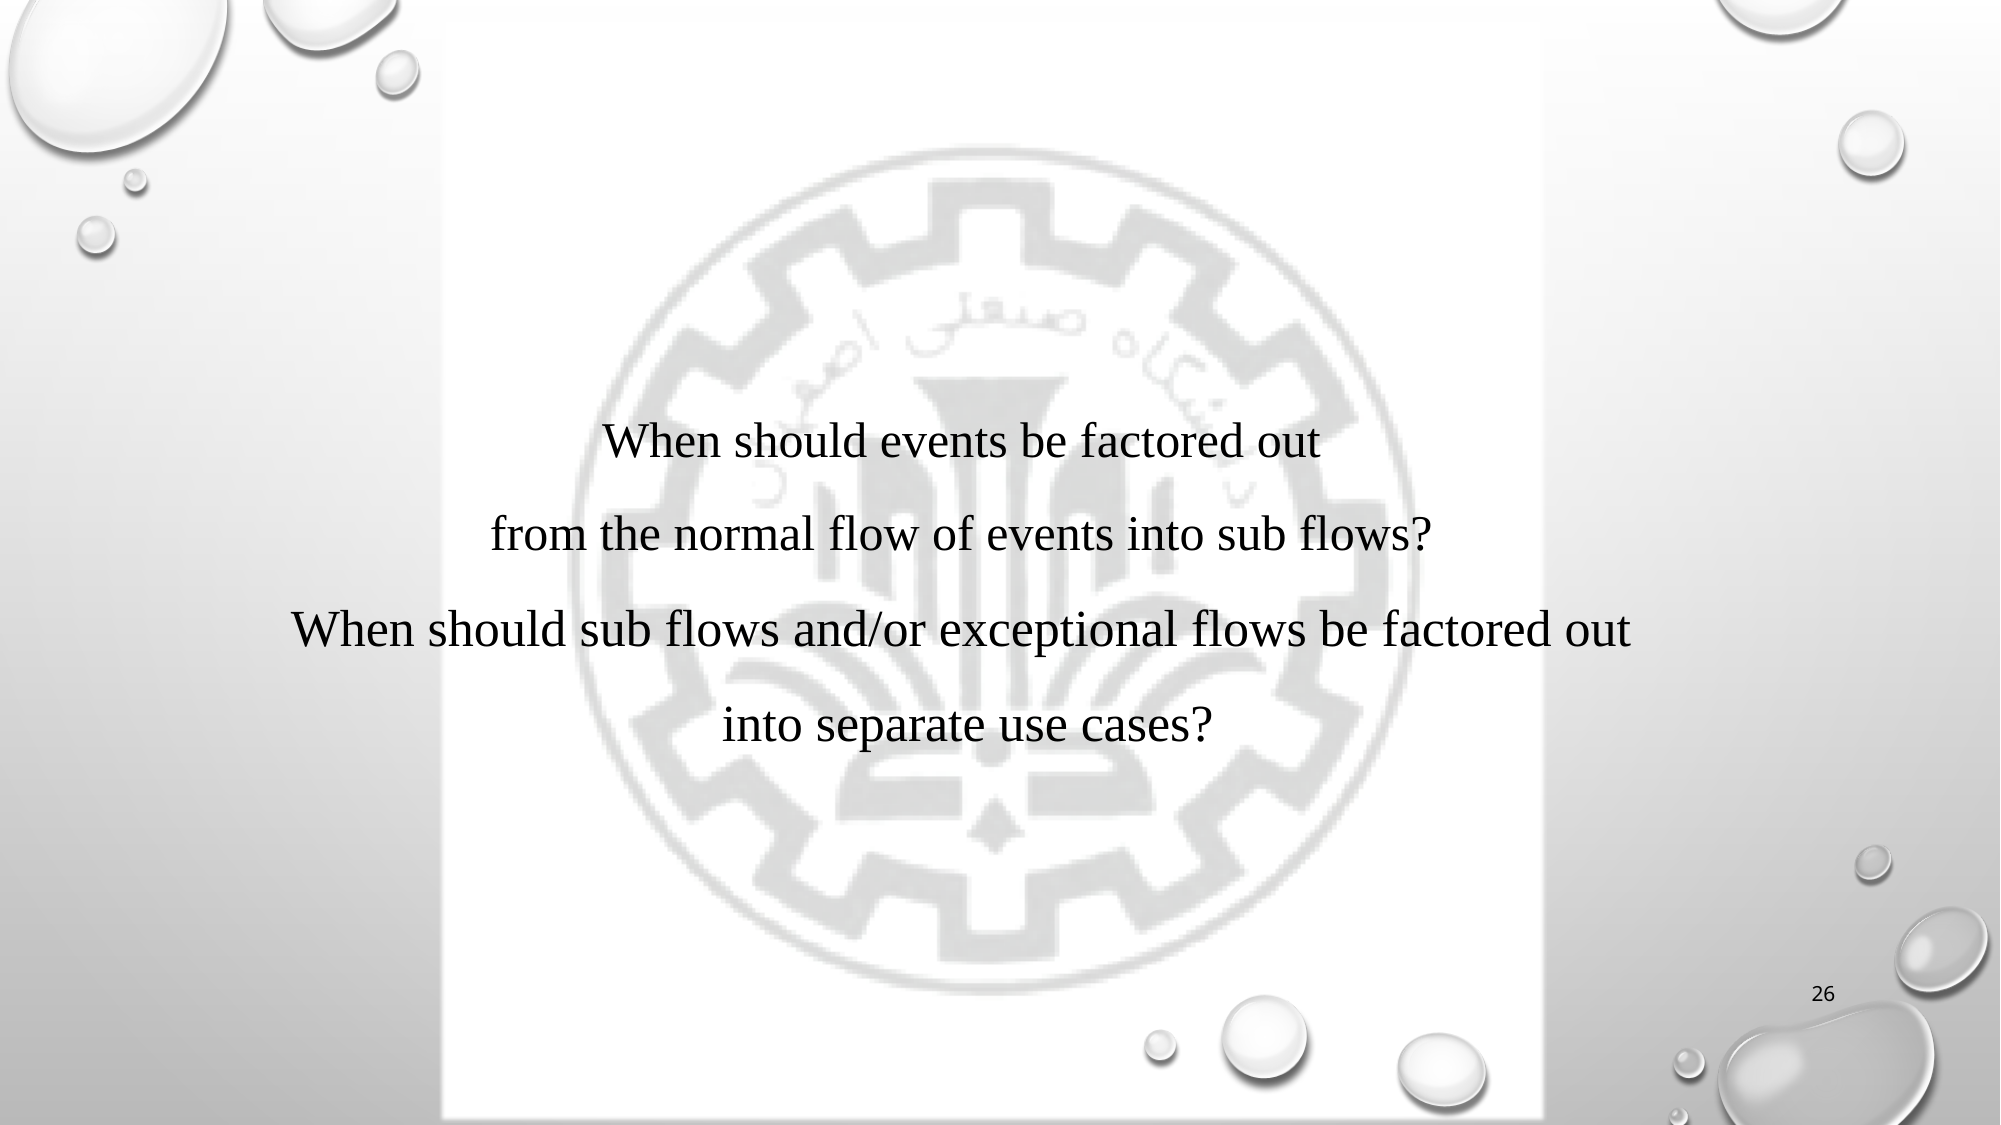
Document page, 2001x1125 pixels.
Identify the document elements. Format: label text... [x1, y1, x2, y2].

list When should events be factored out from the normal flow of events into sub flows? When should sub flows and/or exceptional flows be factored out into separate use cases? [85, 388, 1850, 950]
picture [0, 0, 2000, 1125]
slide_number 26 [1724, 965, 1851, 1025]
